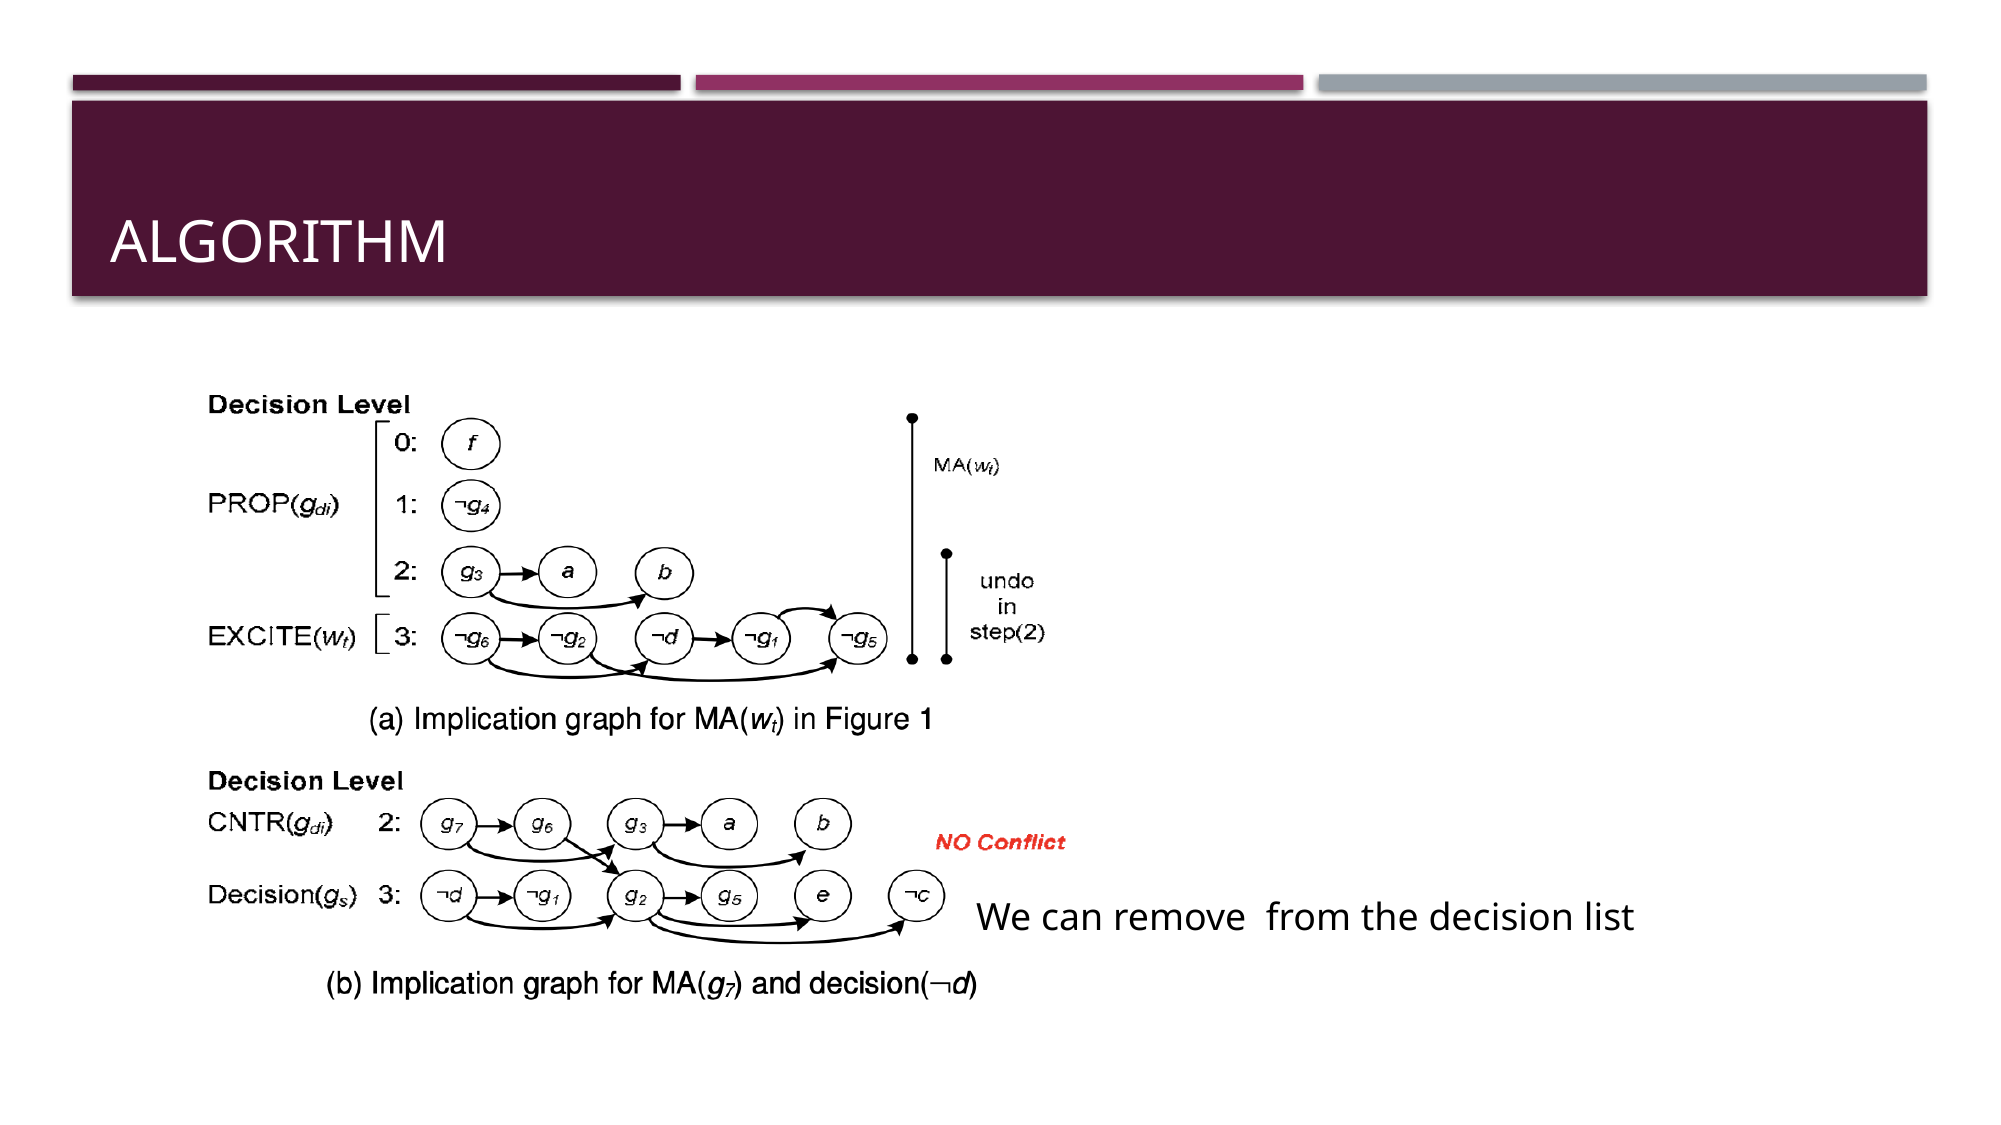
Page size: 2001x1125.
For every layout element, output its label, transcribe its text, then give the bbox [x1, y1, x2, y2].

title Algorithm [95, 115, 1905, 282]
picture [186, 368, 1088, 1011]
